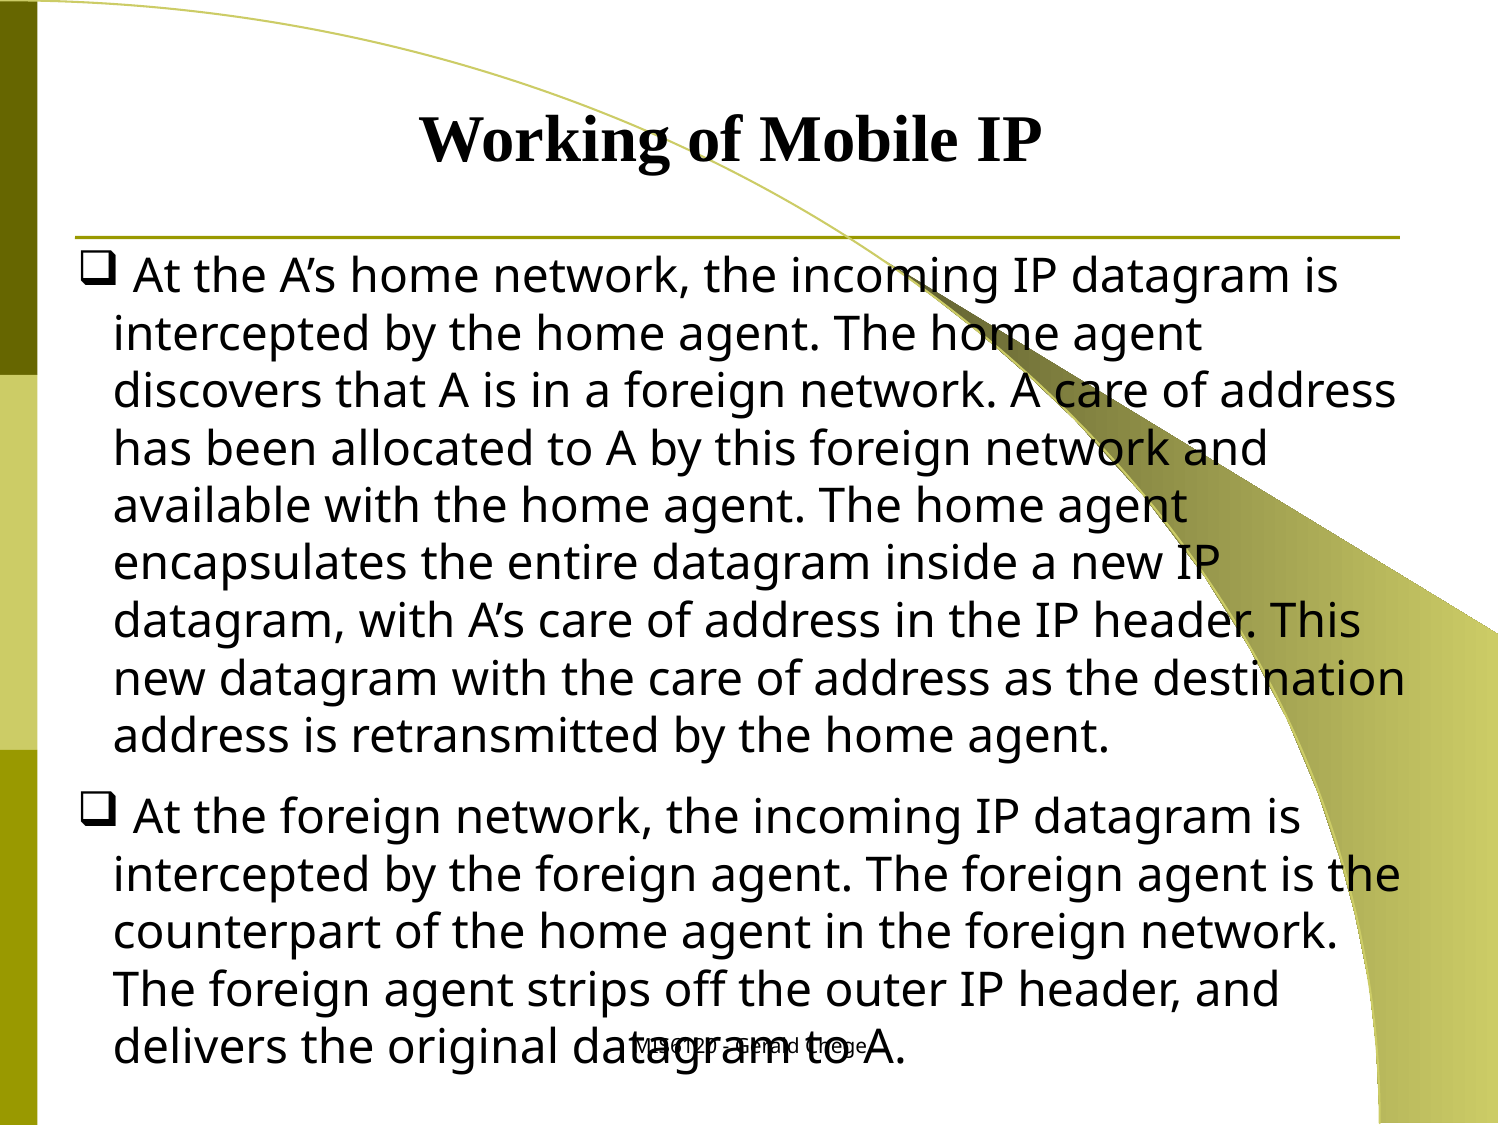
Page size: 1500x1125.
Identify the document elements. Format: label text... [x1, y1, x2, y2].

footer MIS6120 - Gerald Chege [512, 1025, 988, 1100]
text_box At the A’s home network, the incoming IP datagram is intercepted by the home agent. The home agent discovers that A is in a foreign network. A care of address has been allocated to A by this foreign network and available with the home agent. The home agent encapsulates the entire datagram inside a new IP datagram, with A’s care of address in the IP header. This new datagram with the care of address as the destination address is retransmitted by the home agent. At the foreign network, the incoming IP datagram is intercepted by the foreign agent. The foreign agent is the counterpart of the home agent in the foreign network. The foreign agent strips off the outer IP header, and delivers the original datagram to A. [62, 237, 1425, 1081]
text_box Working of Mobile IP [62, 87, 1400, 183]
